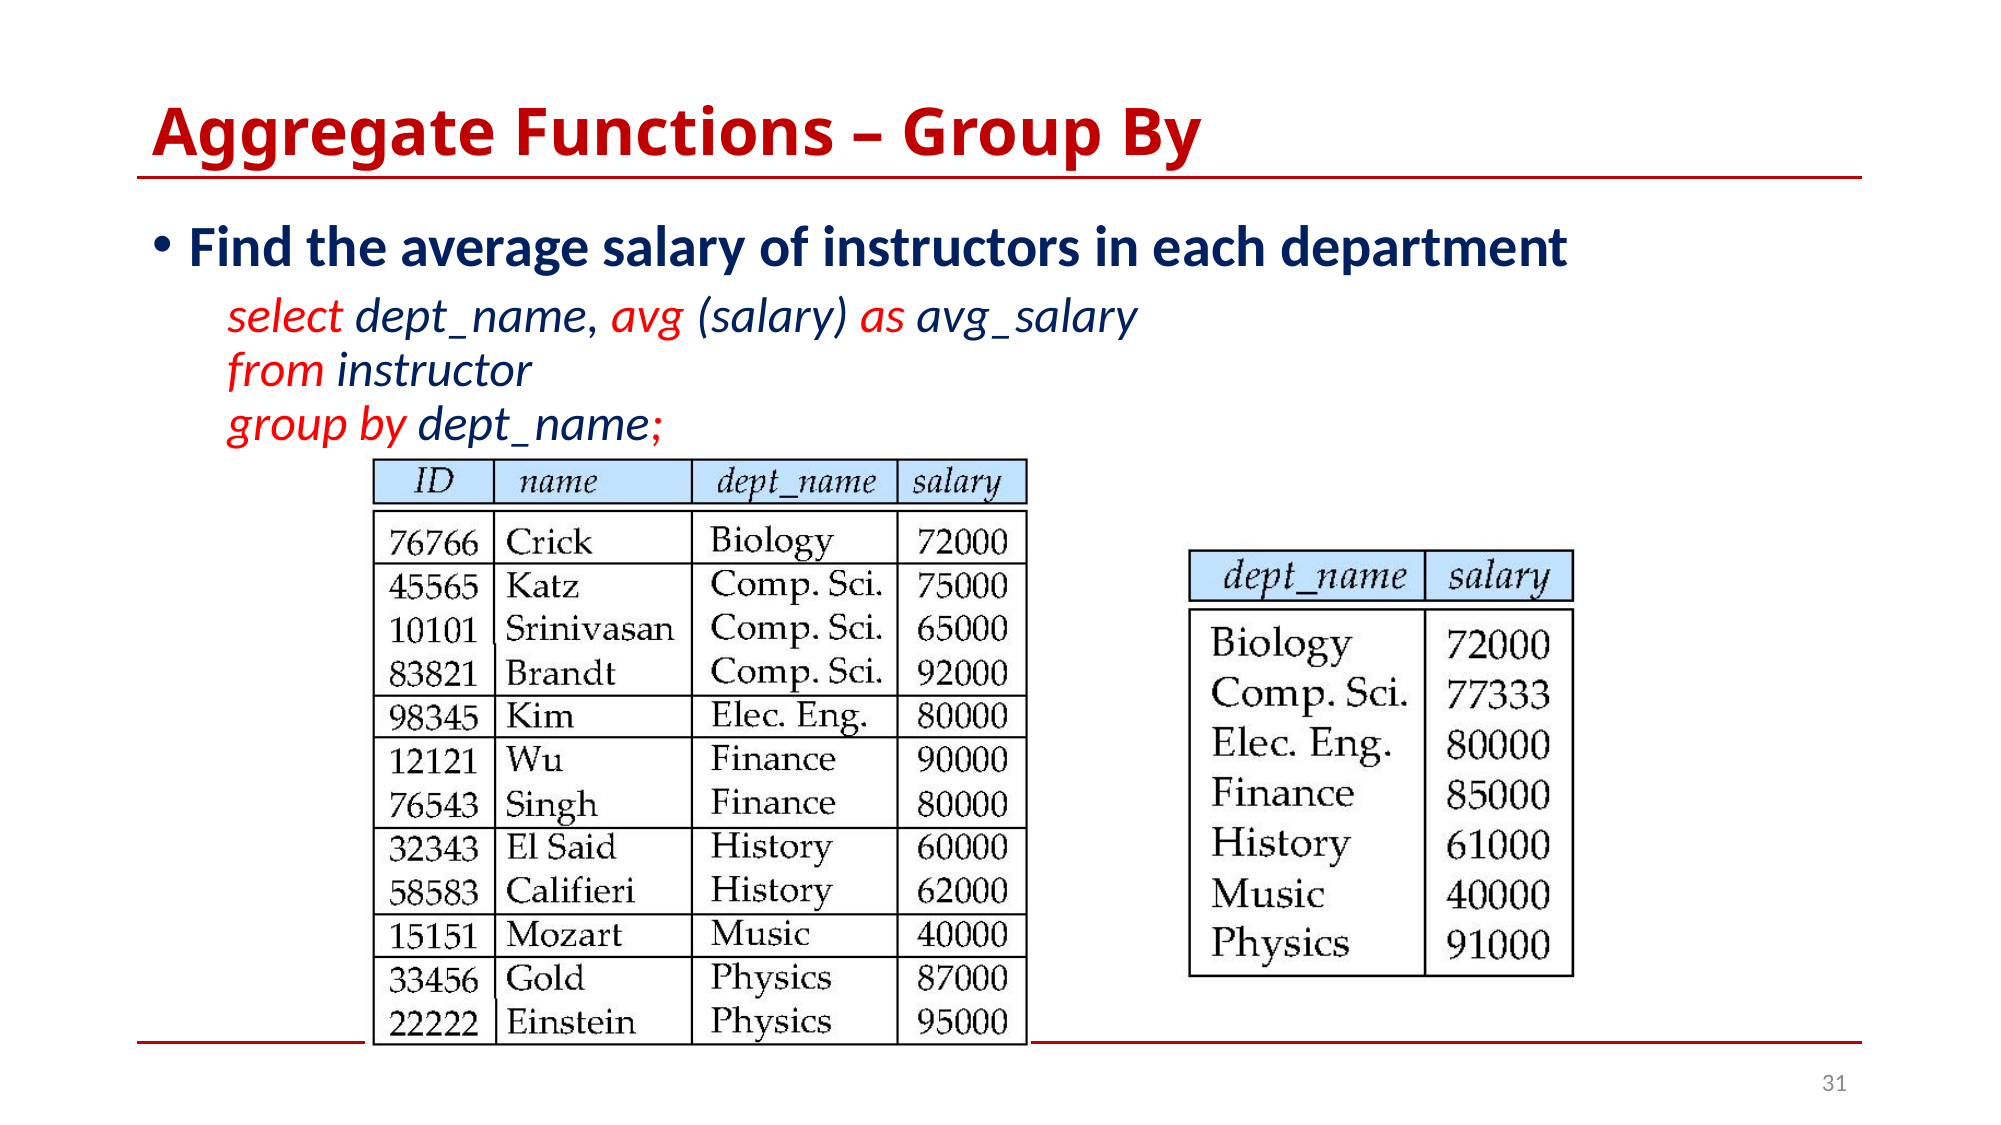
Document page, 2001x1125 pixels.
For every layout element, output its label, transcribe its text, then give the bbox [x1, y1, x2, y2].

picture [365, 452, 1031, 1051]
title Aggregate Functions – Group By [137, 90, 1863, 178]
picture [1181, 542, 1578, 981]
list Find the average salary of instructors in each department select dept_name, avg (salary) as avg_salary from instructor group by dept_name; [137, 208, 1863, 1014]
slide_number 31 [1412, 1051, 1863, 1111]
